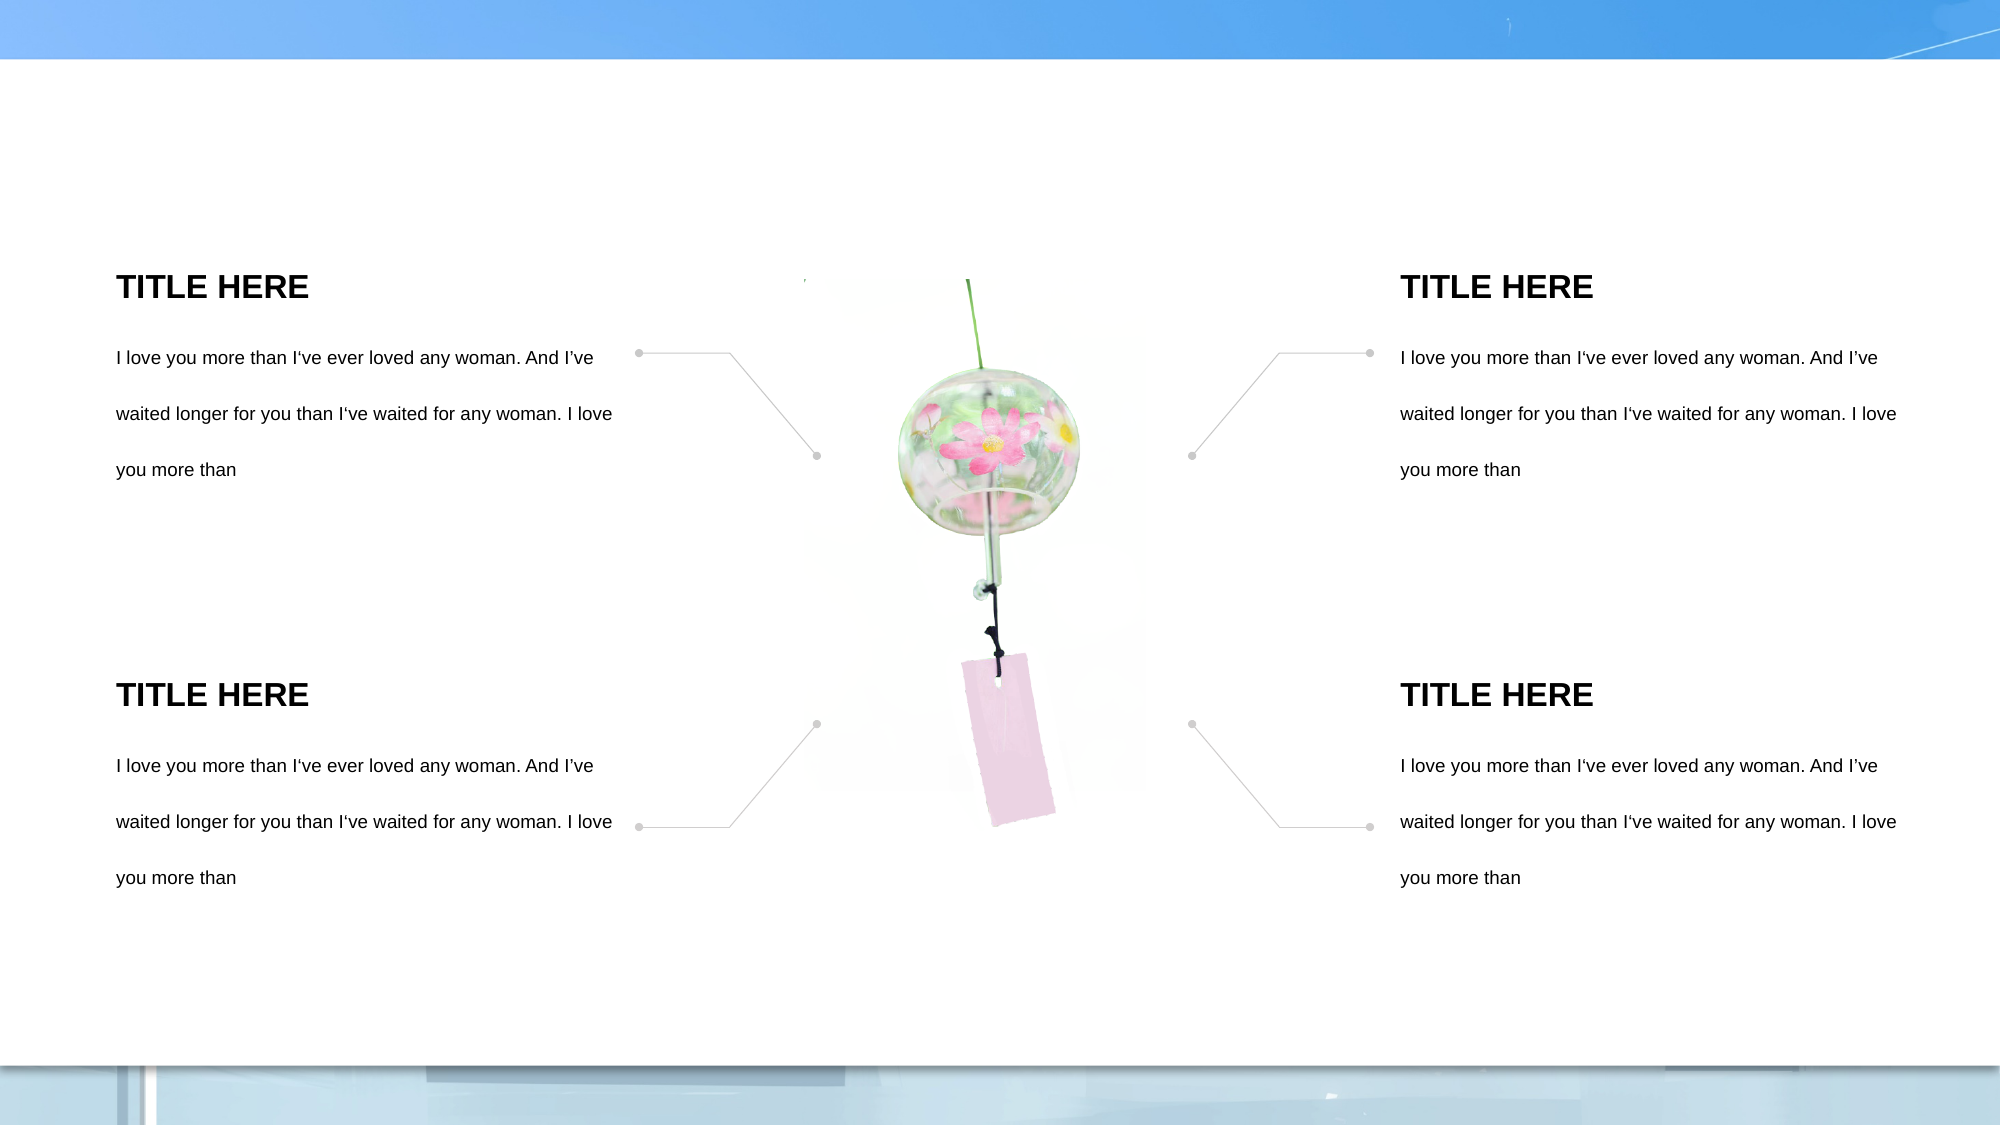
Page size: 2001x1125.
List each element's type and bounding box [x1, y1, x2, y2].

text_box [729, 353, 804, 456]
text_box [1192, 724, 1370, 828]
text_box [1192, 353, 1370, 456]
picture [0, 0, 2000, 1125]
text_box [639, 724, 804, 828]
